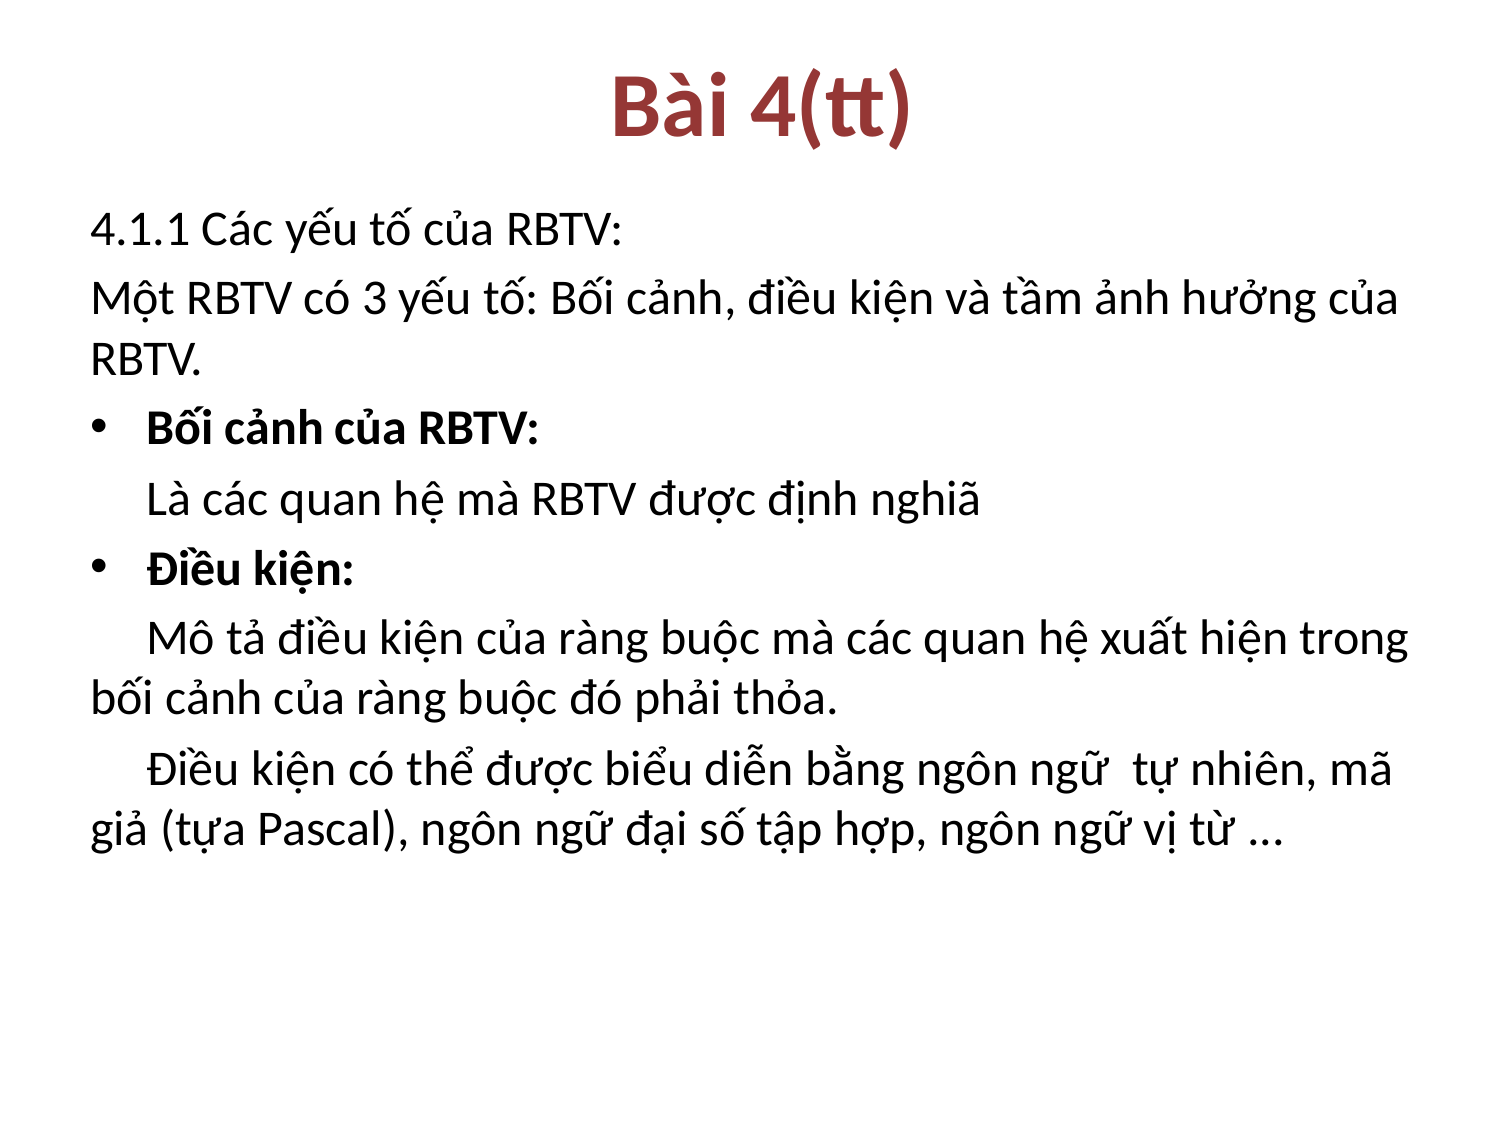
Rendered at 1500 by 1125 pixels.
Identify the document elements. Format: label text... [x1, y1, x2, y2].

title Bài 4(tt) [87, 37, 1438, 163]
list 4.1.1 Các yếu tố của RBTV: Một RBTV có 3 yếu tố: Bối cảnh, điều kiện và tầm ảnh hưởng của RBTV. Bối cảnh của RBTV: Là các quan hệ mà RBTV được định nghiã Điều kiện: Mô tả điều kiện của ràng buộc mà các quan hệ xuất hiện trong bối cảnh của ràng buộc đó phải thỏa. Điều kiện có thể được biểu diễn bằng ngôn ngữ tự nhiên, mã giả (tựa Pascal), ngôn ngữ đại số tập hợp, ngôn ngữ vị từ ... [75, 187, 1425, 1005]
